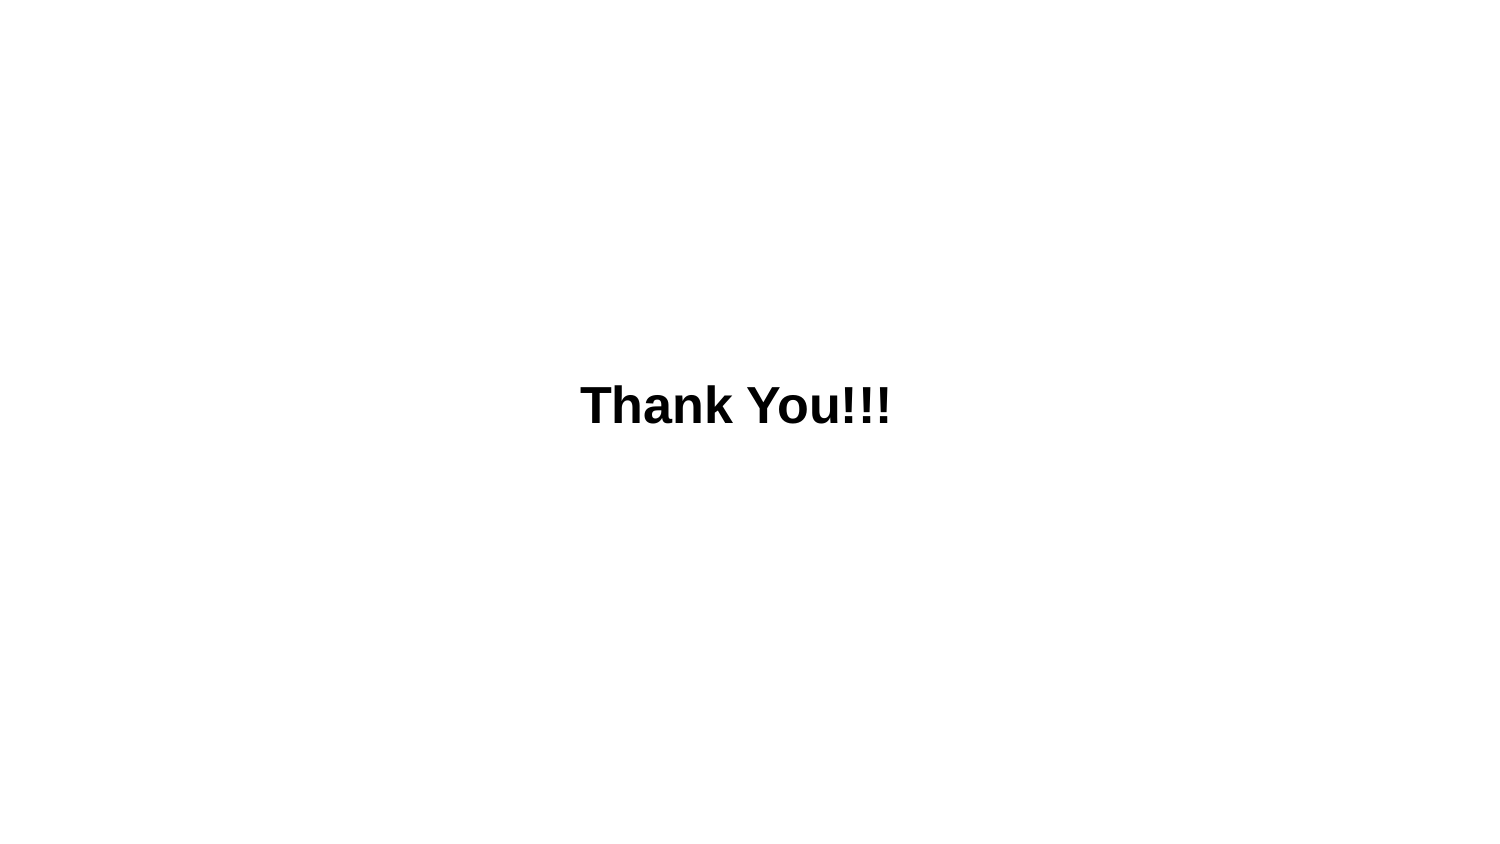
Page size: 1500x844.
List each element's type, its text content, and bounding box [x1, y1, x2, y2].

text_box Thank You!!! [224, 356, 1249, 449]
